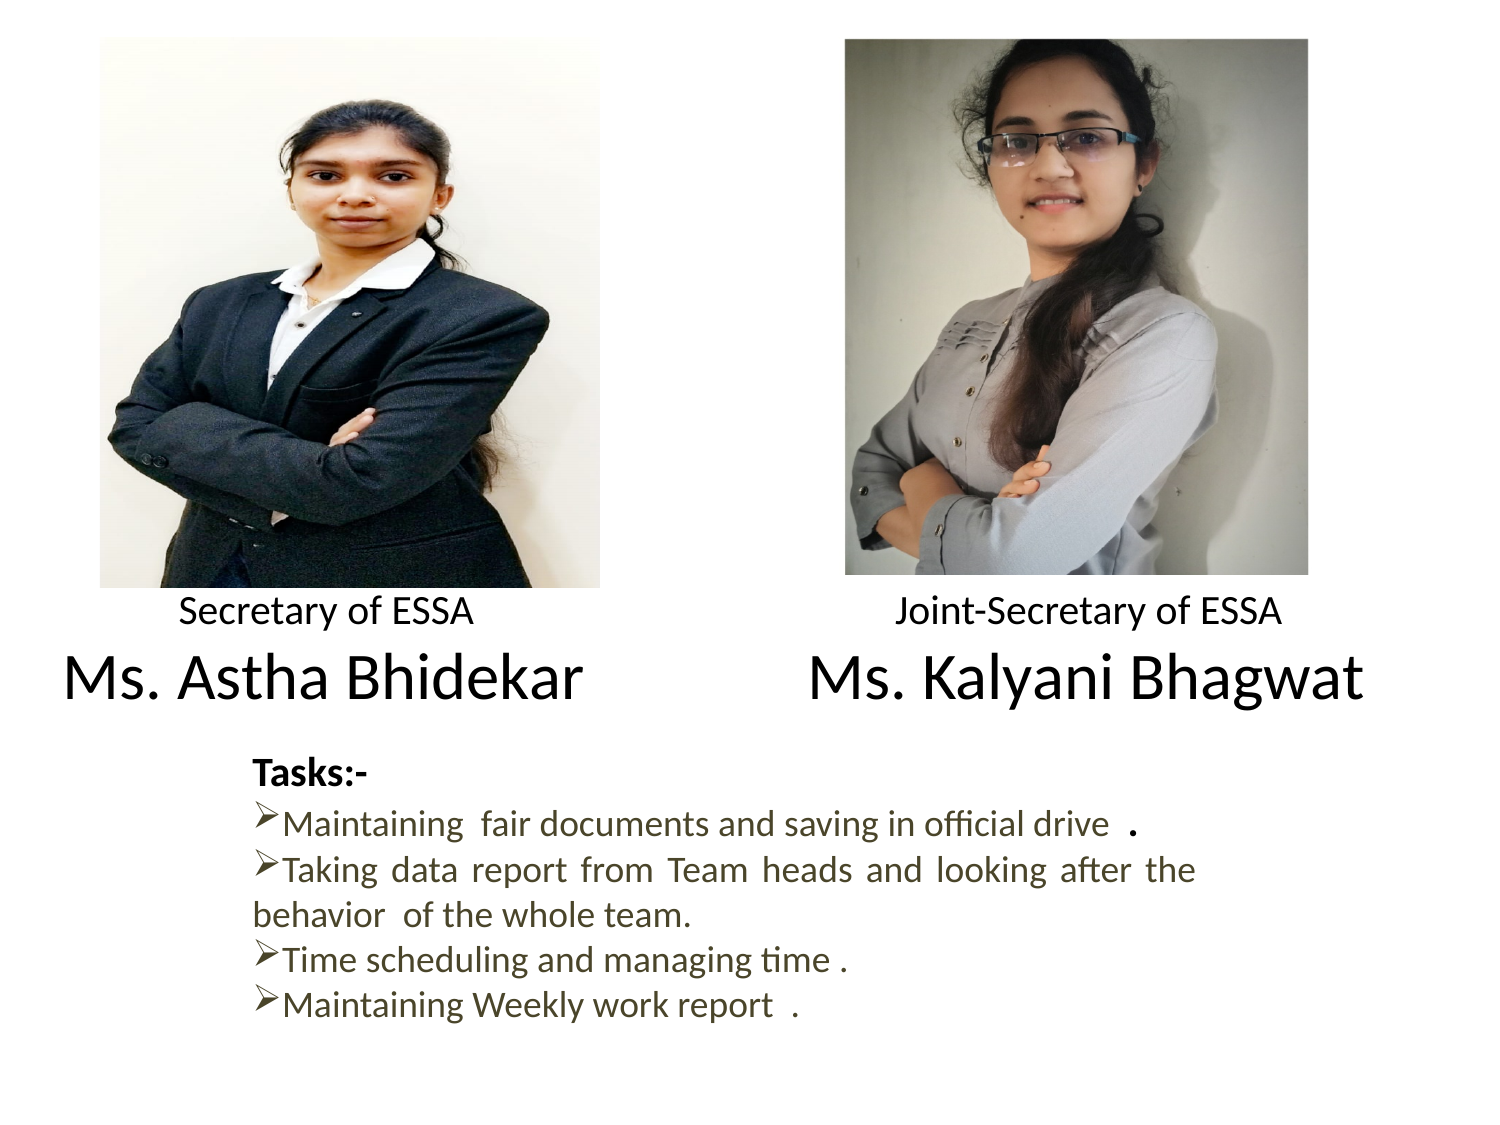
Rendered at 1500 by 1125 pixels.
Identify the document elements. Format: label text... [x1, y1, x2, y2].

text_box [760, 35, 1390, 577]
text_box [98, 35, 602, 575]
text_box Joint-Secretary of ESSA Ms. Kalyani Bhagwat [762, 575, 1425, 720]
text_box Tasks:- Maintaining fair documents and saving in official drive . Taking data report from Team heads and looking after the behavior of the whole team. Time scheduling and managing time . Maintaining Weekly work report . [237, 737, 1225, 1125]
text_box Secretary of ESSA Ms. Astha Bhidekar [0, 575, 663, 720]
